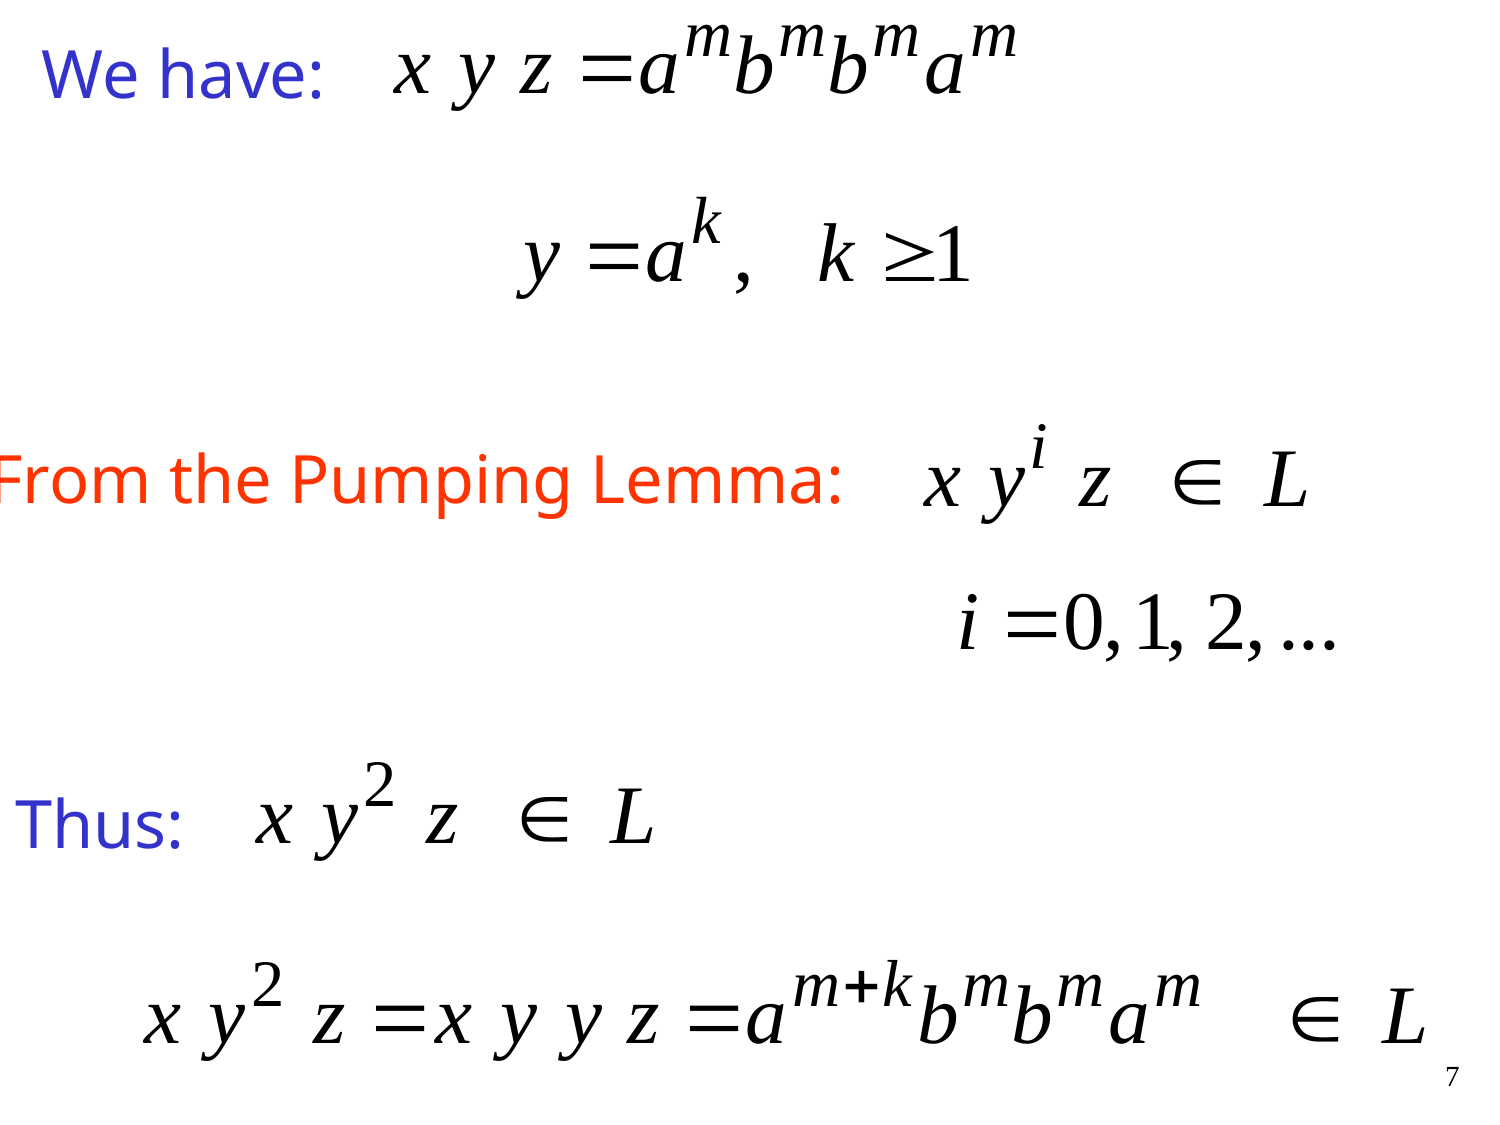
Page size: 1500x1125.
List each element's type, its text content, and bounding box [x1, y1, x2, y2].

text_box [249, 749, 661, 869]
text_box Thus: [0, 774, 201, 870]
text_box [137, 949, 1432, 1069]
text_box We have: [26, 24, 341, 120]
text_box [917, 412, 1314, 532]
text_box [512, 187, 969, 307]
text_box From the Pumping Lemma: [0, 429, 860, 524]
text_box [387, 0, 1021, 119]
slide_number 7 [1162, 1049, 1476, 1101]
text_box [955, 587, 1338, 675]
